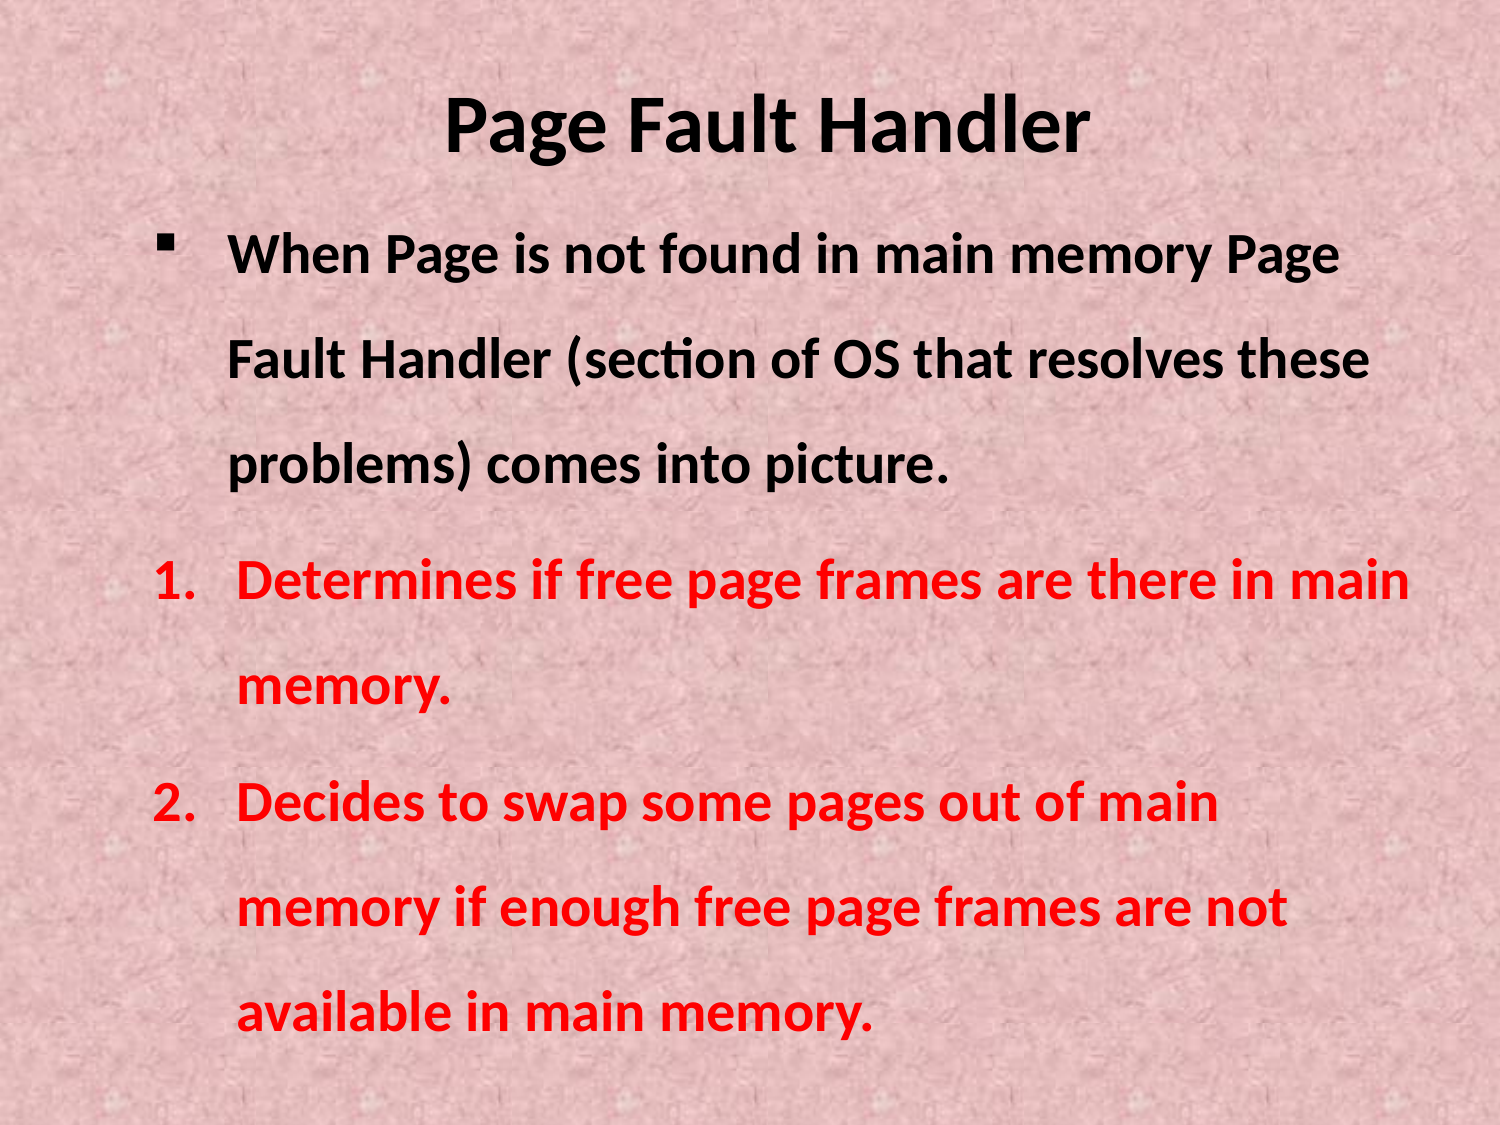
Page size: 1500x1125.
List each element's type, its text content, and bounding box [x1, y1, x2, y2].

picture [0, 0, 1500, 1125]
title Page Fault Handler [112, 24, 1425, 213]
list When Page is not found in main memory Page Fault Handler (section of OS that resolves these problems) comes into picture. Determines if free page frames are there in main memory. Decides to swap some pages out of main memory if enough free page frames are not available in main memory. [137, 172, 1450, 1075]
